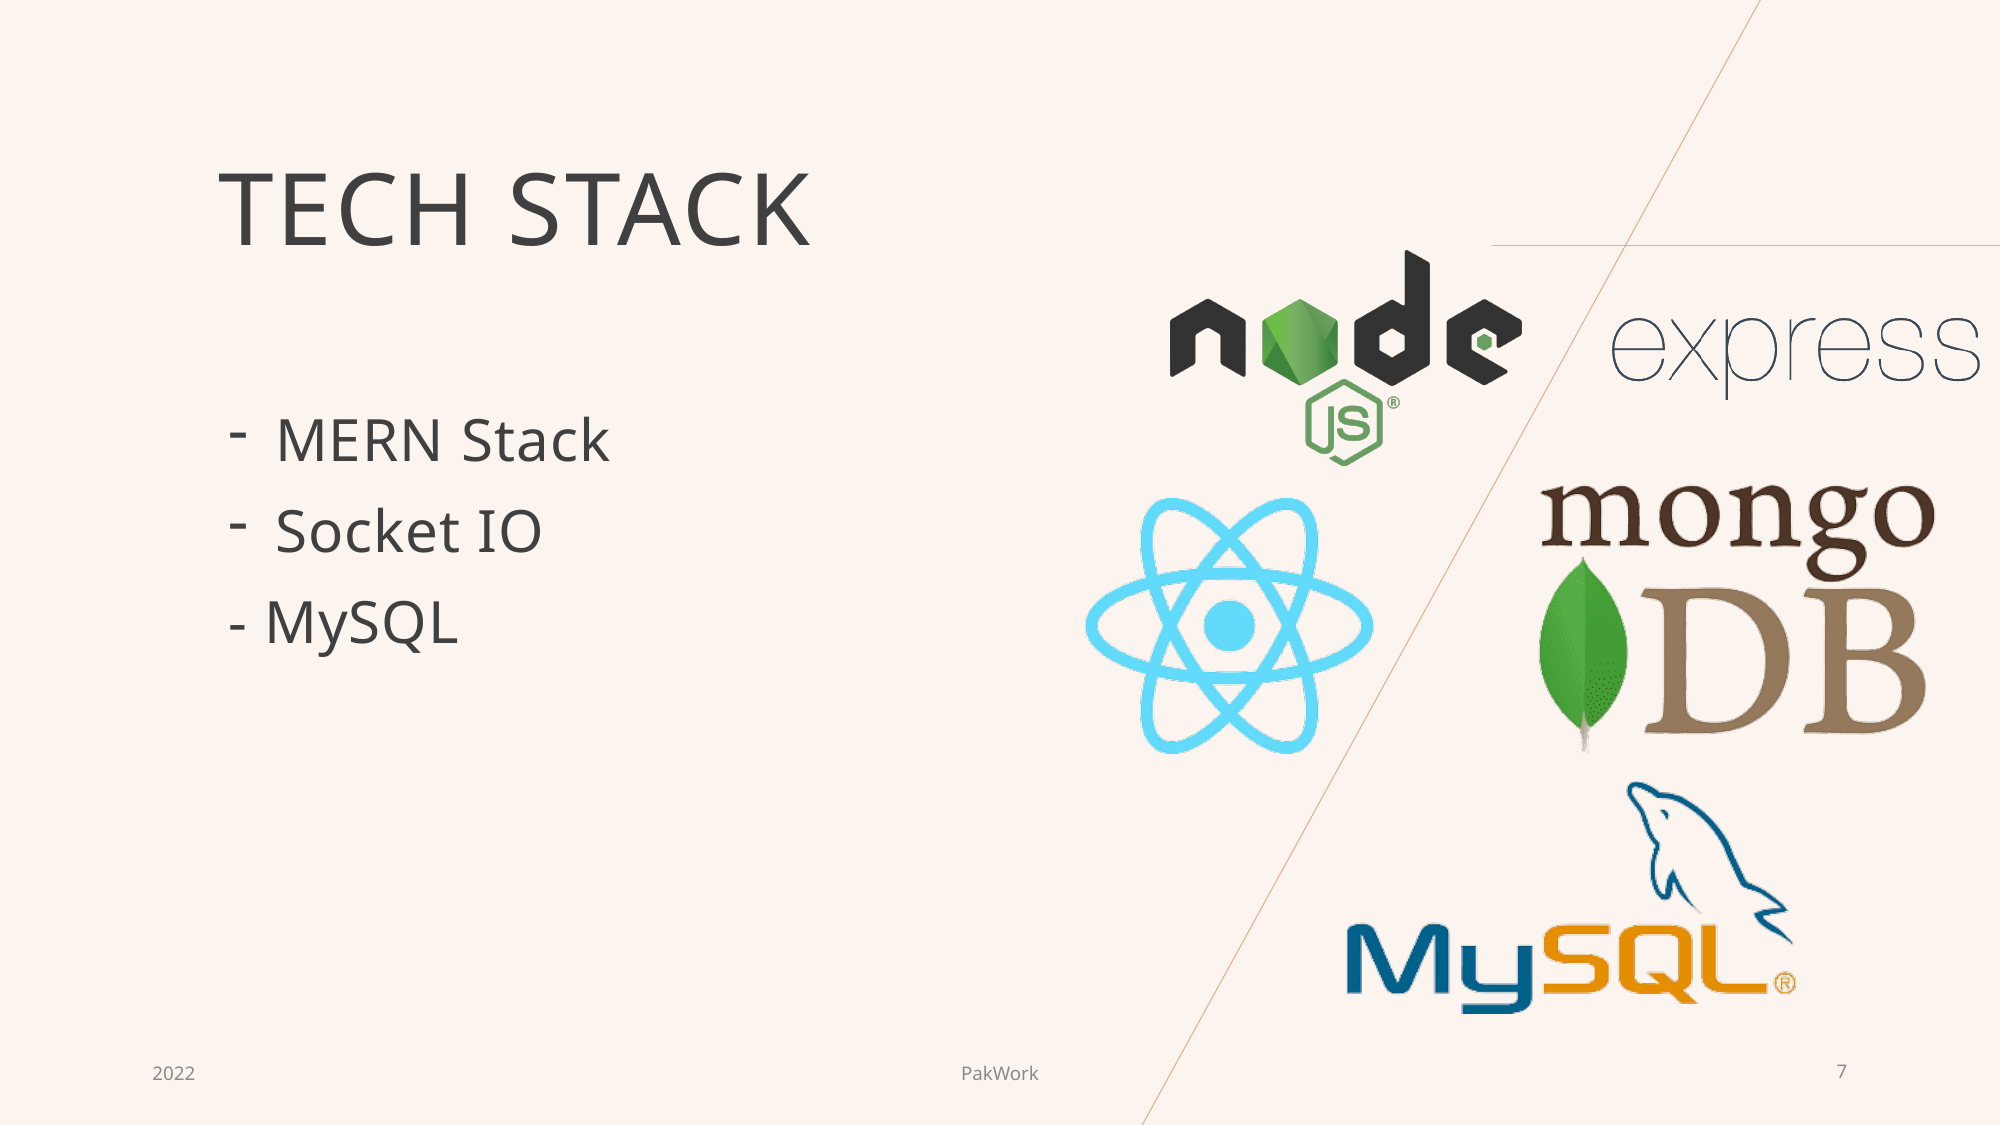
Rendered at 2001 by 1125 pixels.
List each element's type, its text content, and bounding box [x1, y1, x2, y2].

title Tech stack [203, 76, 1042, 275]
picture [1082, 498, 1377, 754]
list MERN Stack Socket IO - MySQL [213, 395, 1052, 647]
slide_number 2022 [137, 1042, 588, 1103]
picture [1346, 282, 2000, 1015]
picture [1170, 250, 1522, 466]
footer PakWork [857, 1042, 1143, 1103]
slide_number 7 [1412, 1042, 1863, 1103]
